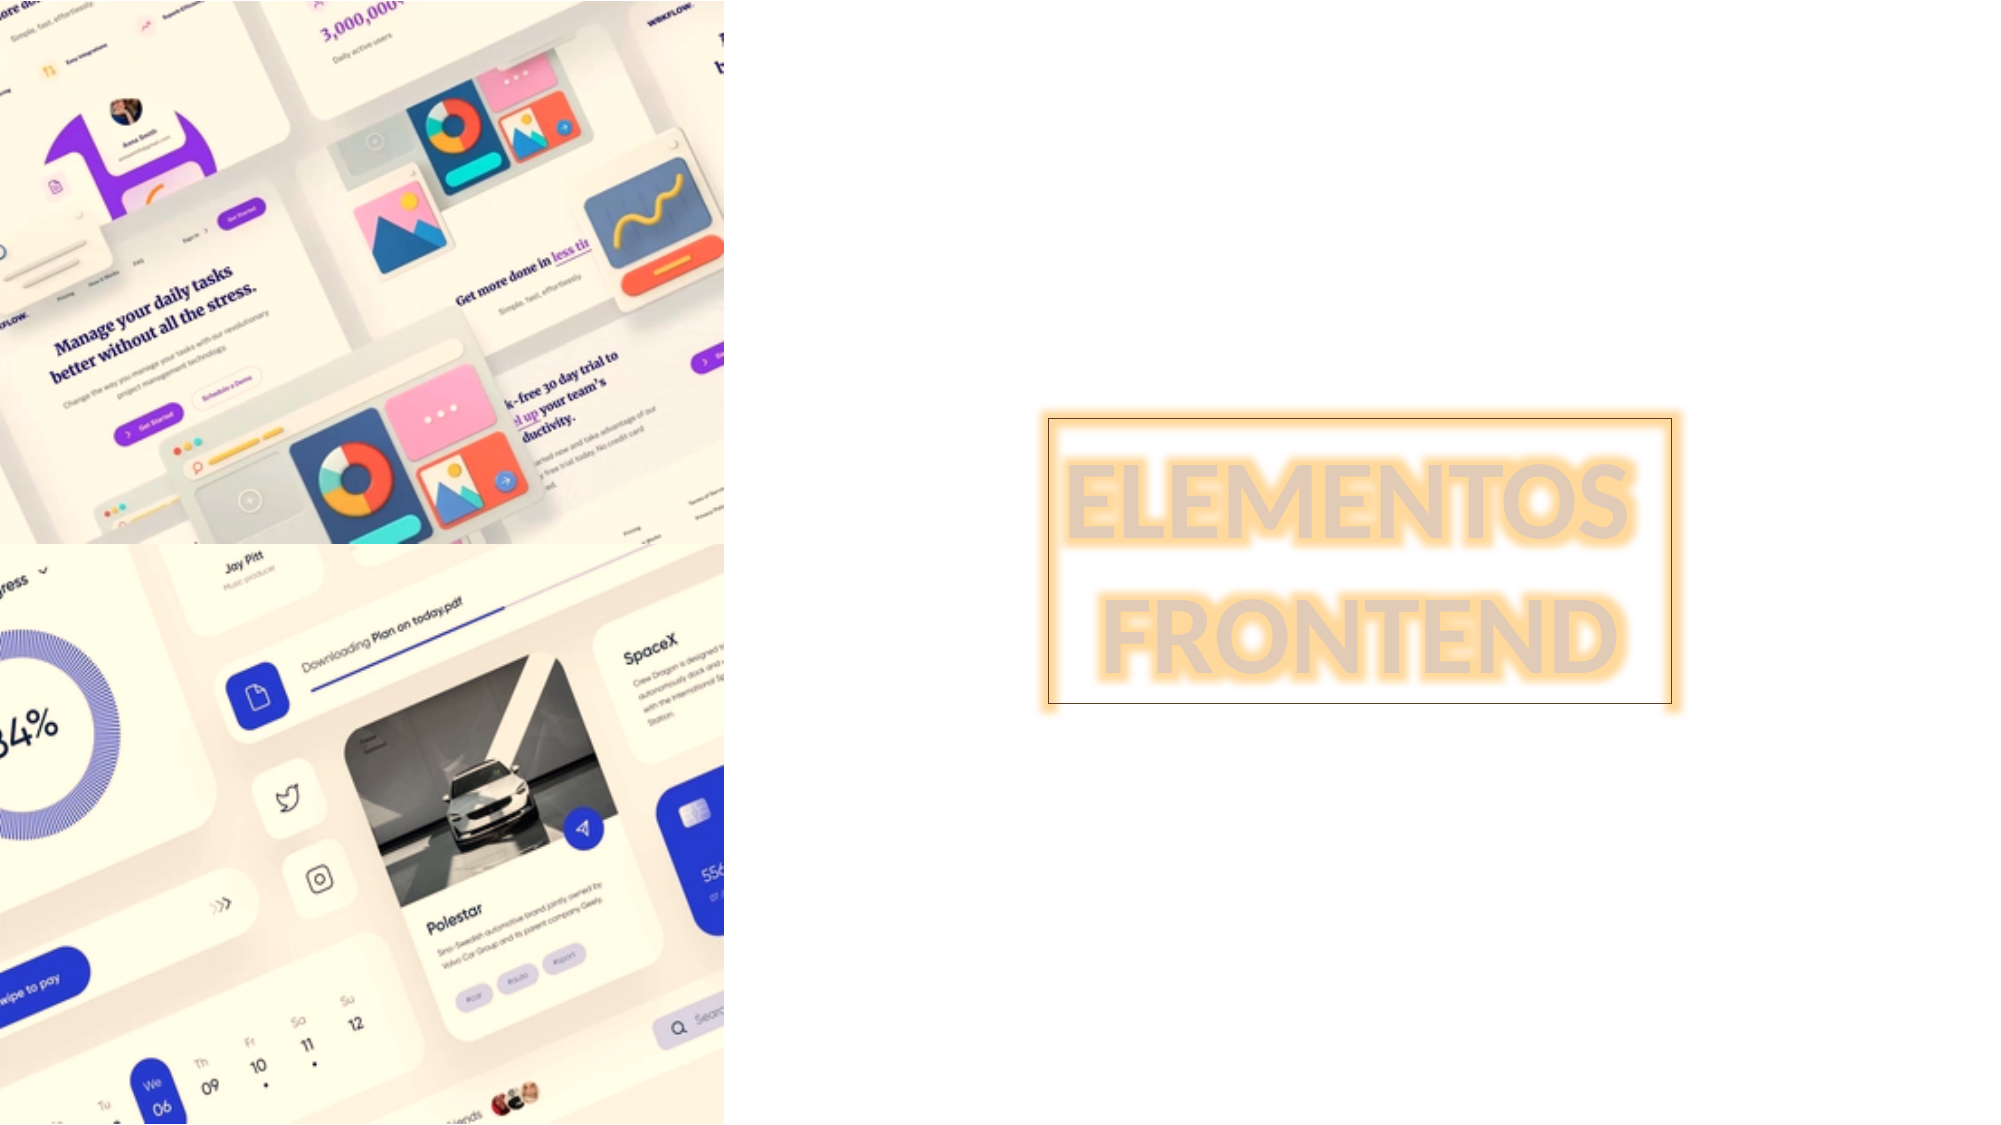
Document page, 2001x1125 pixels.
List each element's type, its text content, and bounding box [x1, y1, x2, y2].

picture [0, 1, 724, 1124]
text_box ELEMENTOS FRONTEND [1048, 418, 1672, 704]
